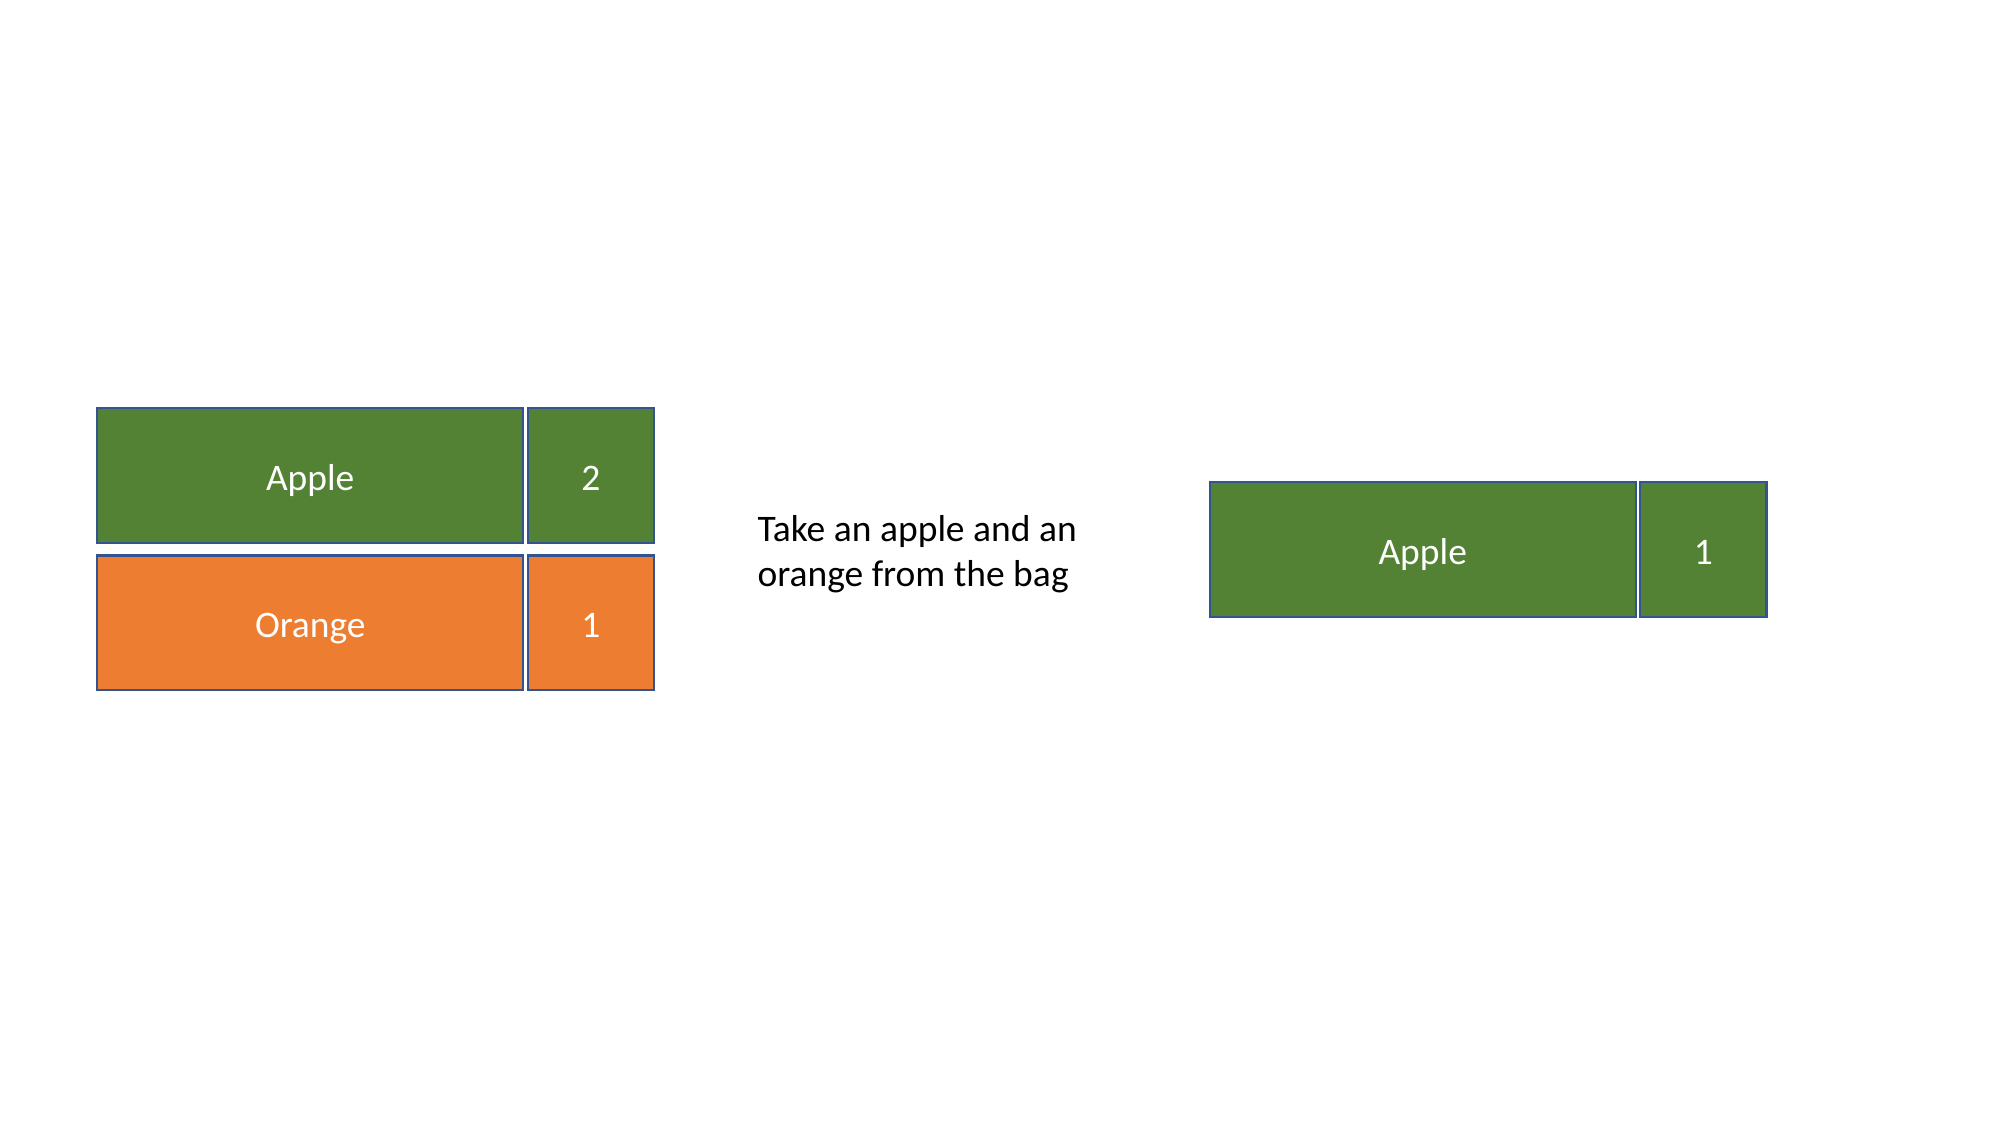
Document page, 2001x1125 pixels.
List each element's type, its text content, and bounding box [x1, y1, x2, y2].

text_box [97, 408, 655, 691]
text_box Take an apple and an orange from the bag [743, 496, 1121, 601]
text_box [1209, 481, 1767, 617]
